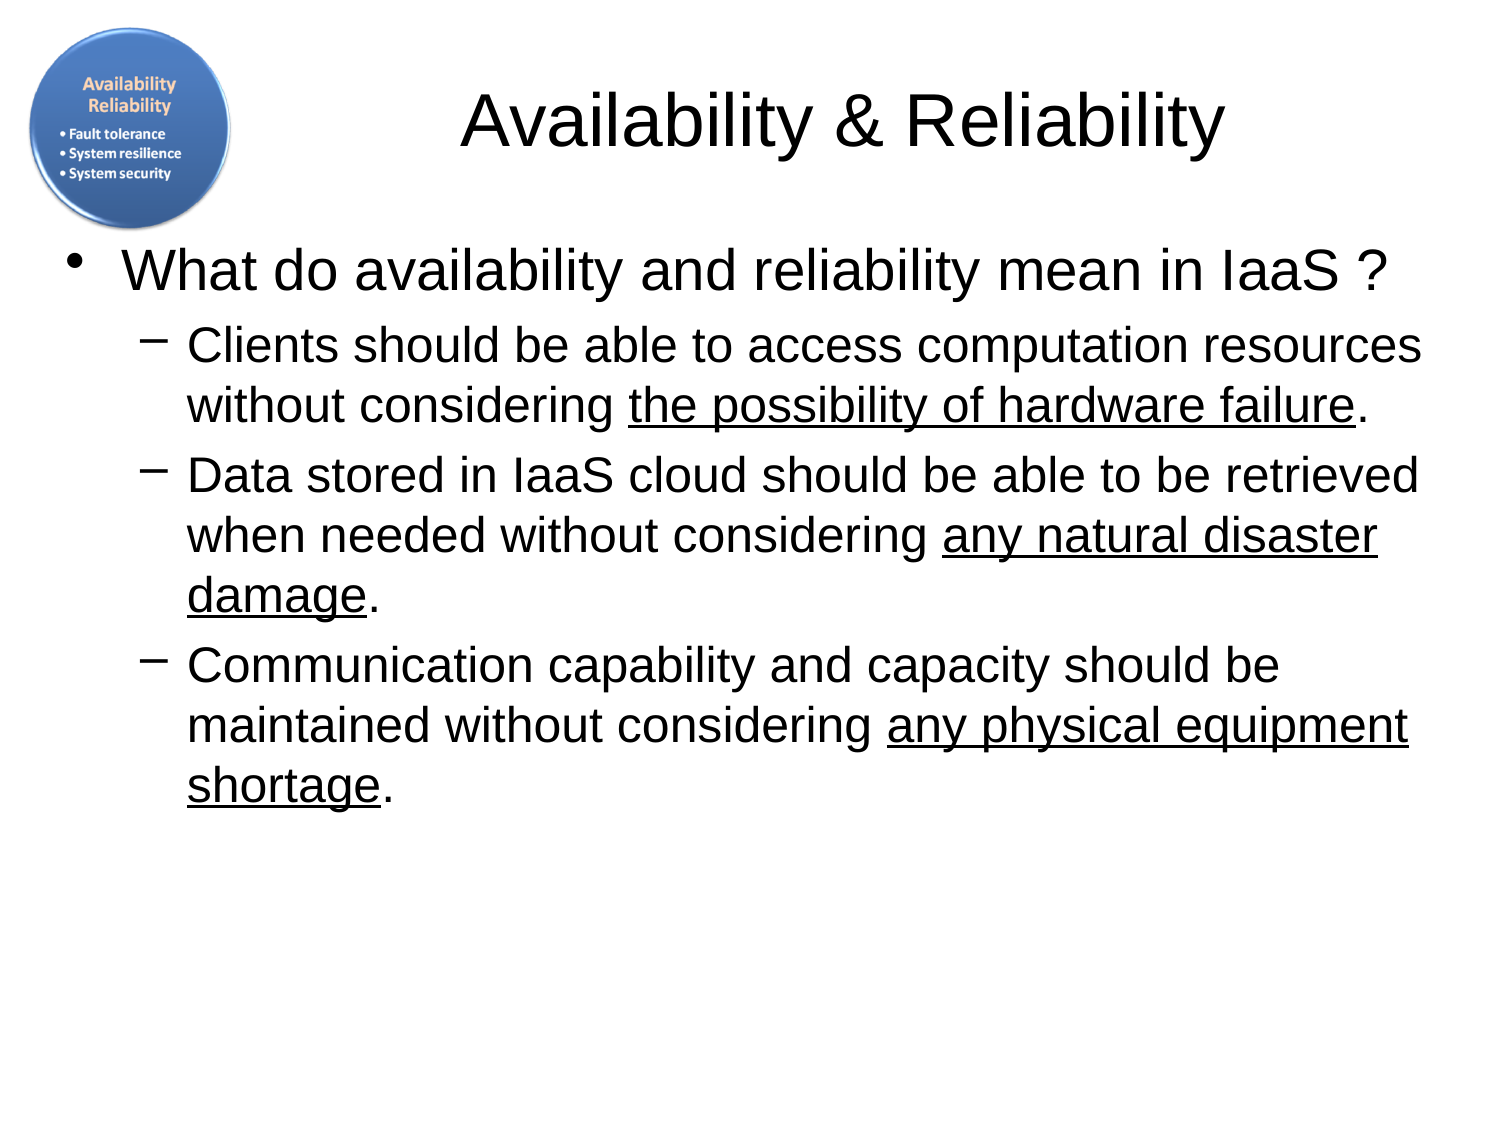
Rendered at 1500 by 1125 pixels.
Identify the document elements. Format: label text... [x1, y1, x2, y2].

picture [24, 24, 236, 236]
title Availability & Reliability [262, 45, 1425, 188]
list What do availability and reliability mean in IaaS ? Clients should be able to access computation resources without considering the possibility of hardware failure. Data stored in IaaS cloud should be able to be retrieved when needed without considering any natural disaster damage. Communication capability and capacity should be maintained without considering any physical equipment shortage. [50, 224, 1463, 1088]
